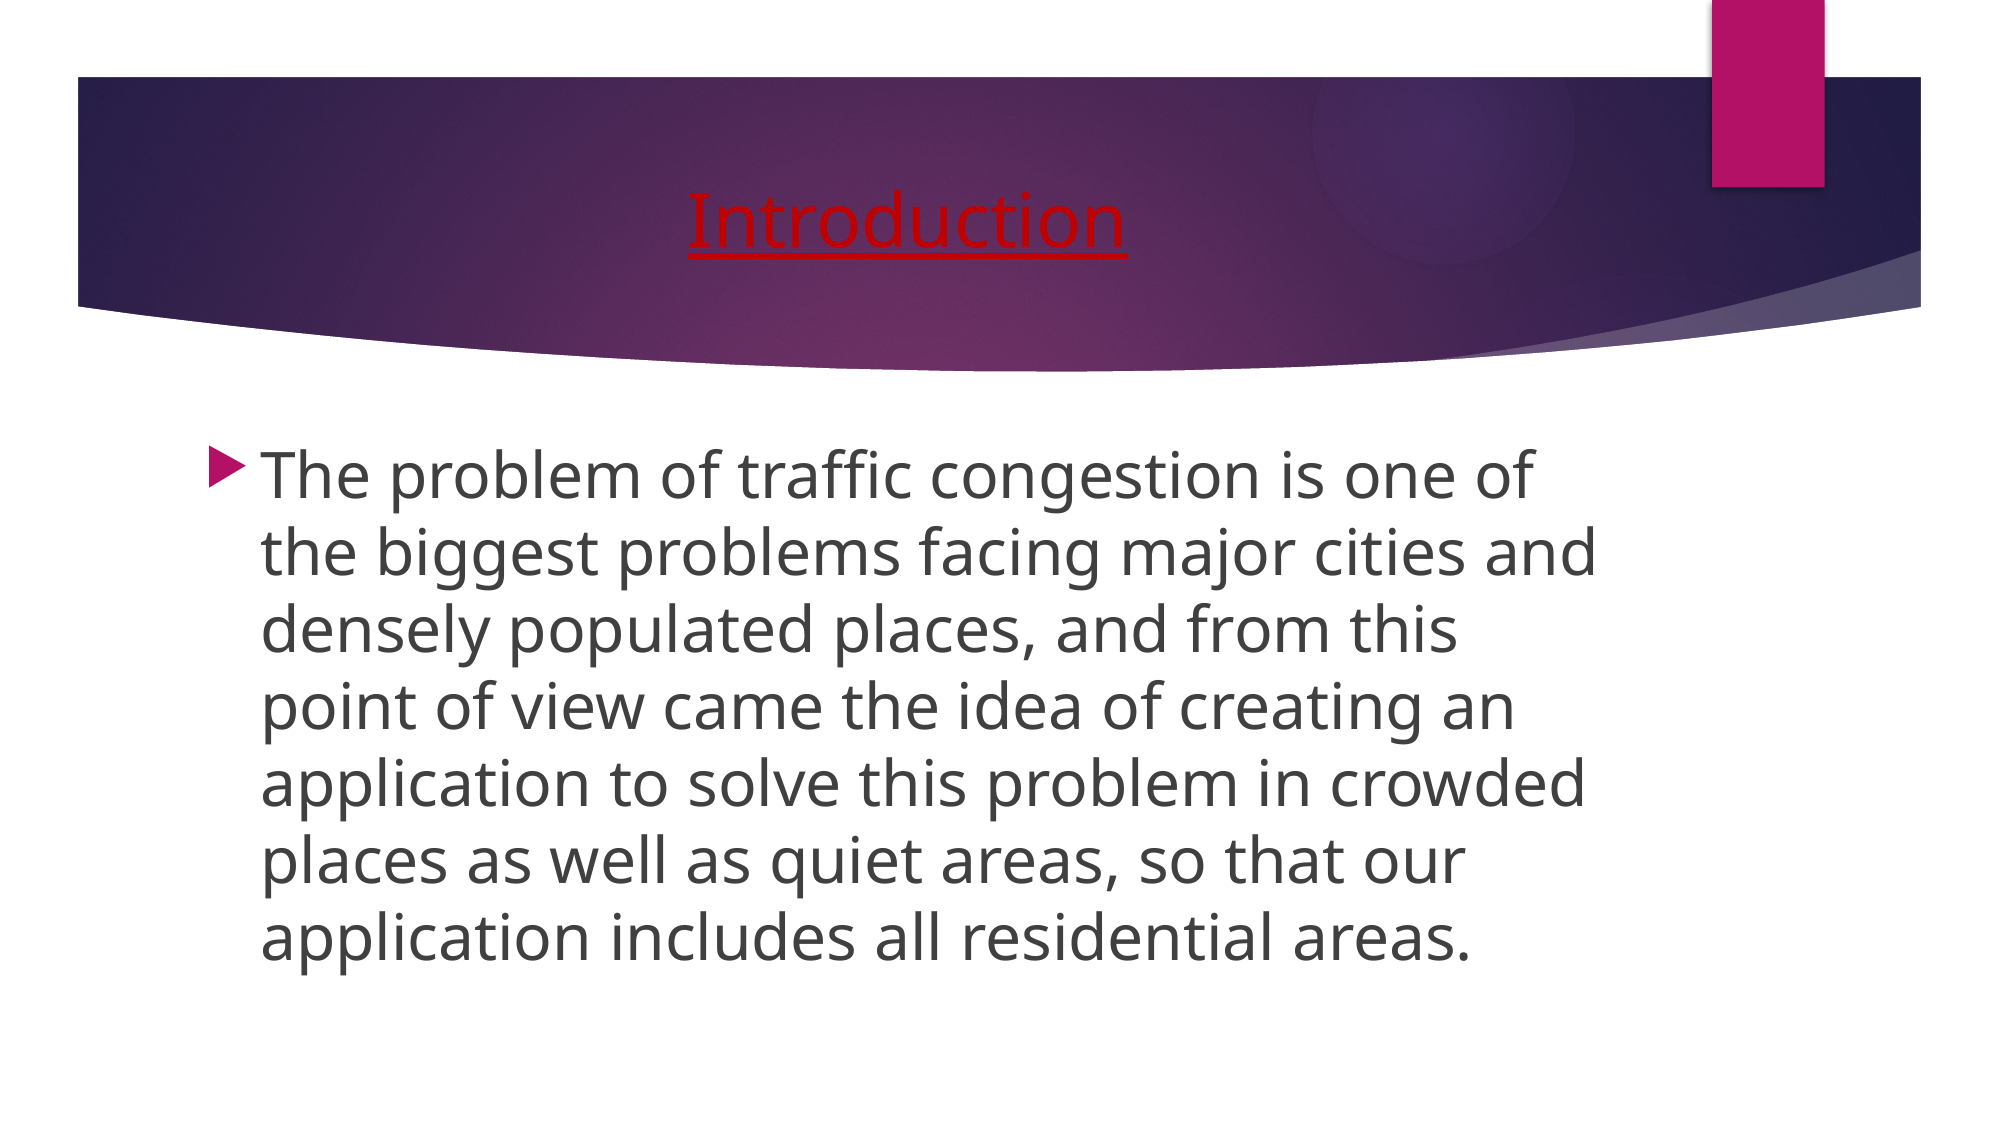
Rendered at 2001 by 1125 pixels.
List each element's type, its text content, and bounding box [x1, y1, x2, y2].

list The problem of traffic congestion is one of the biggest problems facing major cities and densely populated places, and from this point of view came the idea of ​​creating an application to solve this problem in crowded places as well as quiet areas, so that our application includes all residential areas. [189, 427, 1638, 988]
title Introduction [189, 159, 1627, 276]
